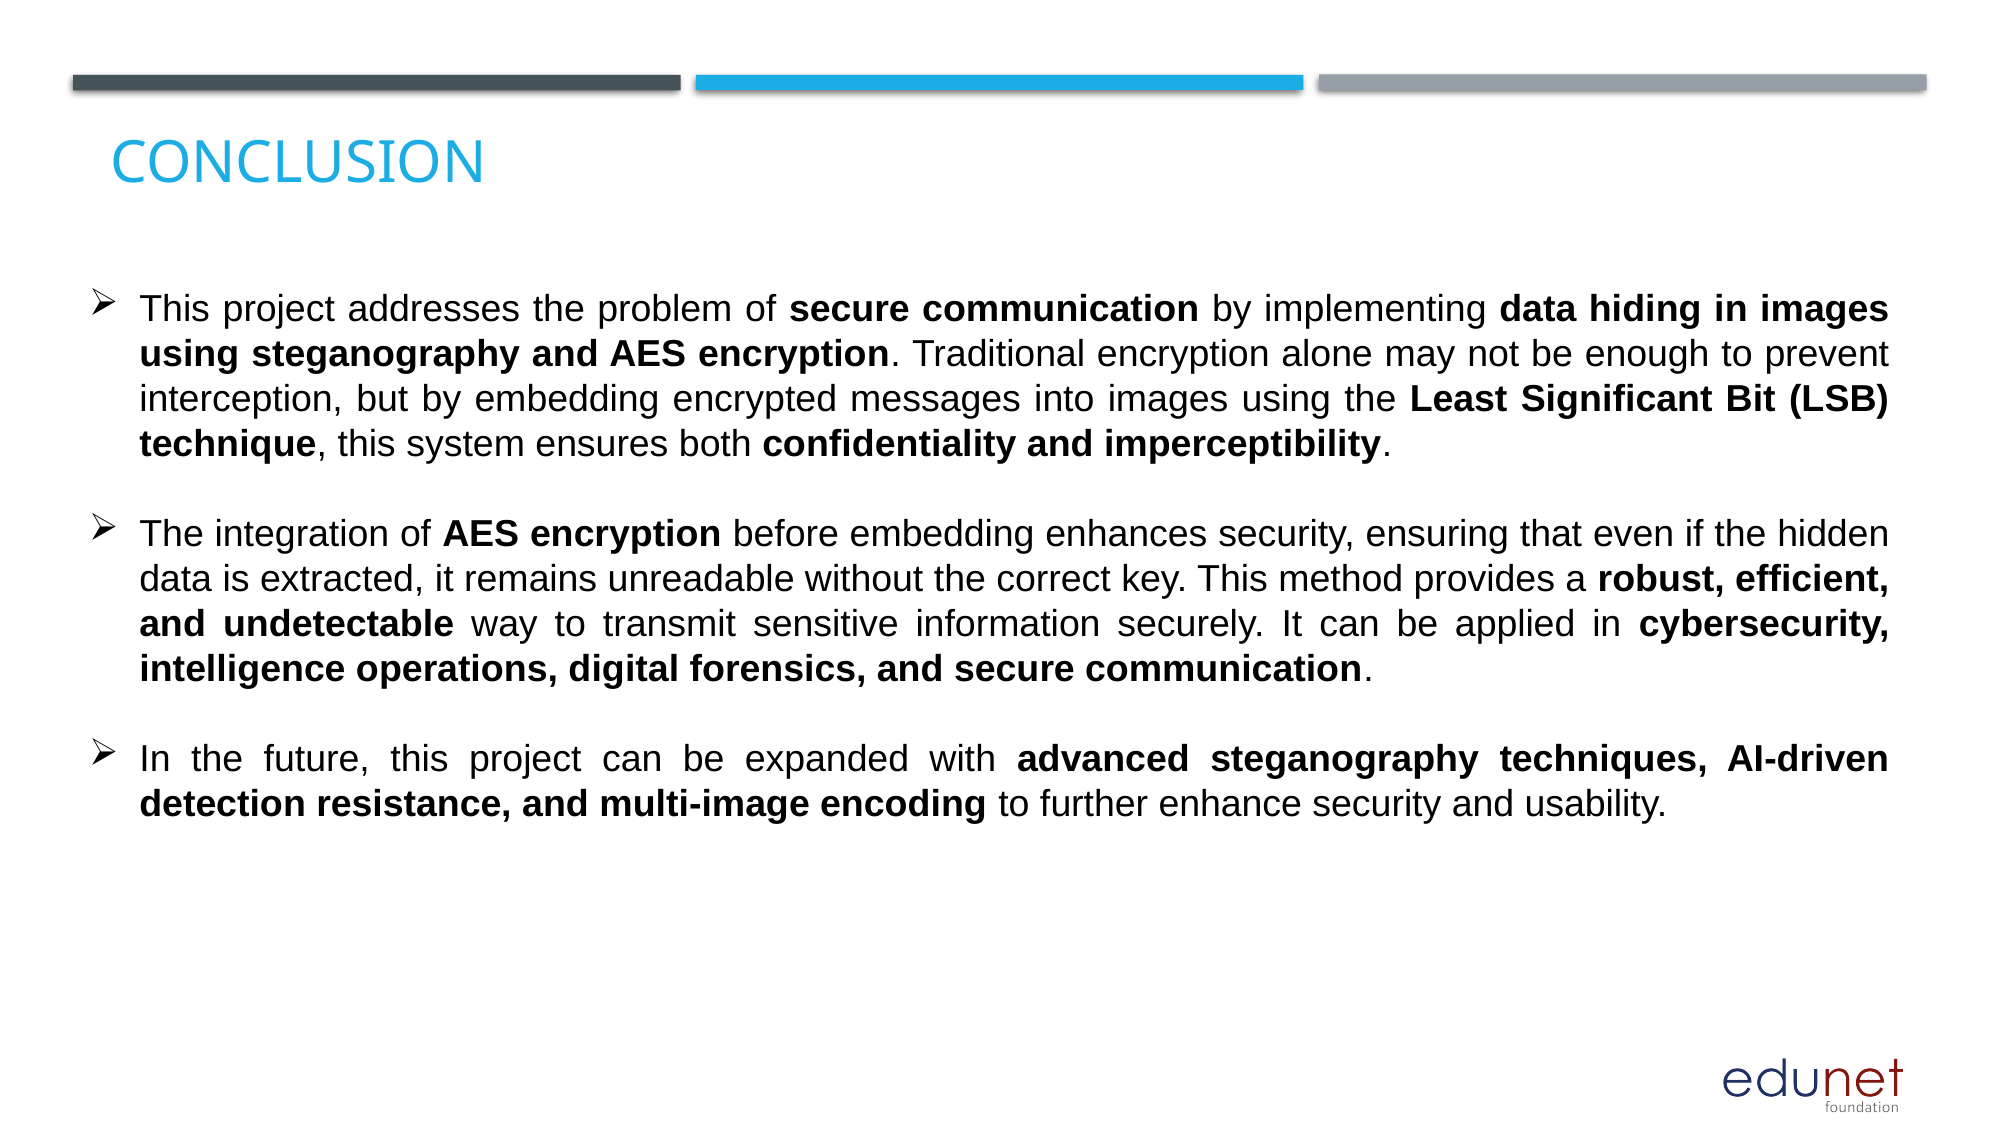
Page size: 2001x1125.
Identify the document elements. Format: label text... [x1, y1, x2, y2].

title Conclusion [95, 115, 1905, 203]
list This project addresses the problem of secure communication by implementing data hiding in images using steganography and AES encryption. Traditional encryption alone may not be enough to prevent interception, but by embedding encrypted messages into images using the Least Significant Bit (LSB) technique, this system ensures both confidentiality and imperceptibility. The integration of AES encryption before embedding enhances security, ensuring that even if the hidden data is extracted, it remains unreadable without the correct key. This method provides a robust, efficient, and undetectable way to transmit sensitive information securely. It can be applied in cybersecurity, intelligence operations, digital forensics, and secure communication. In the future, this project can be expanded with advanced steganography techniques, AI-driven detection resistance, and multi-image encoding to further enhance security and usability. [74, 227, 1905, 881]
picture [1719, 1056, 1905, 1116]
